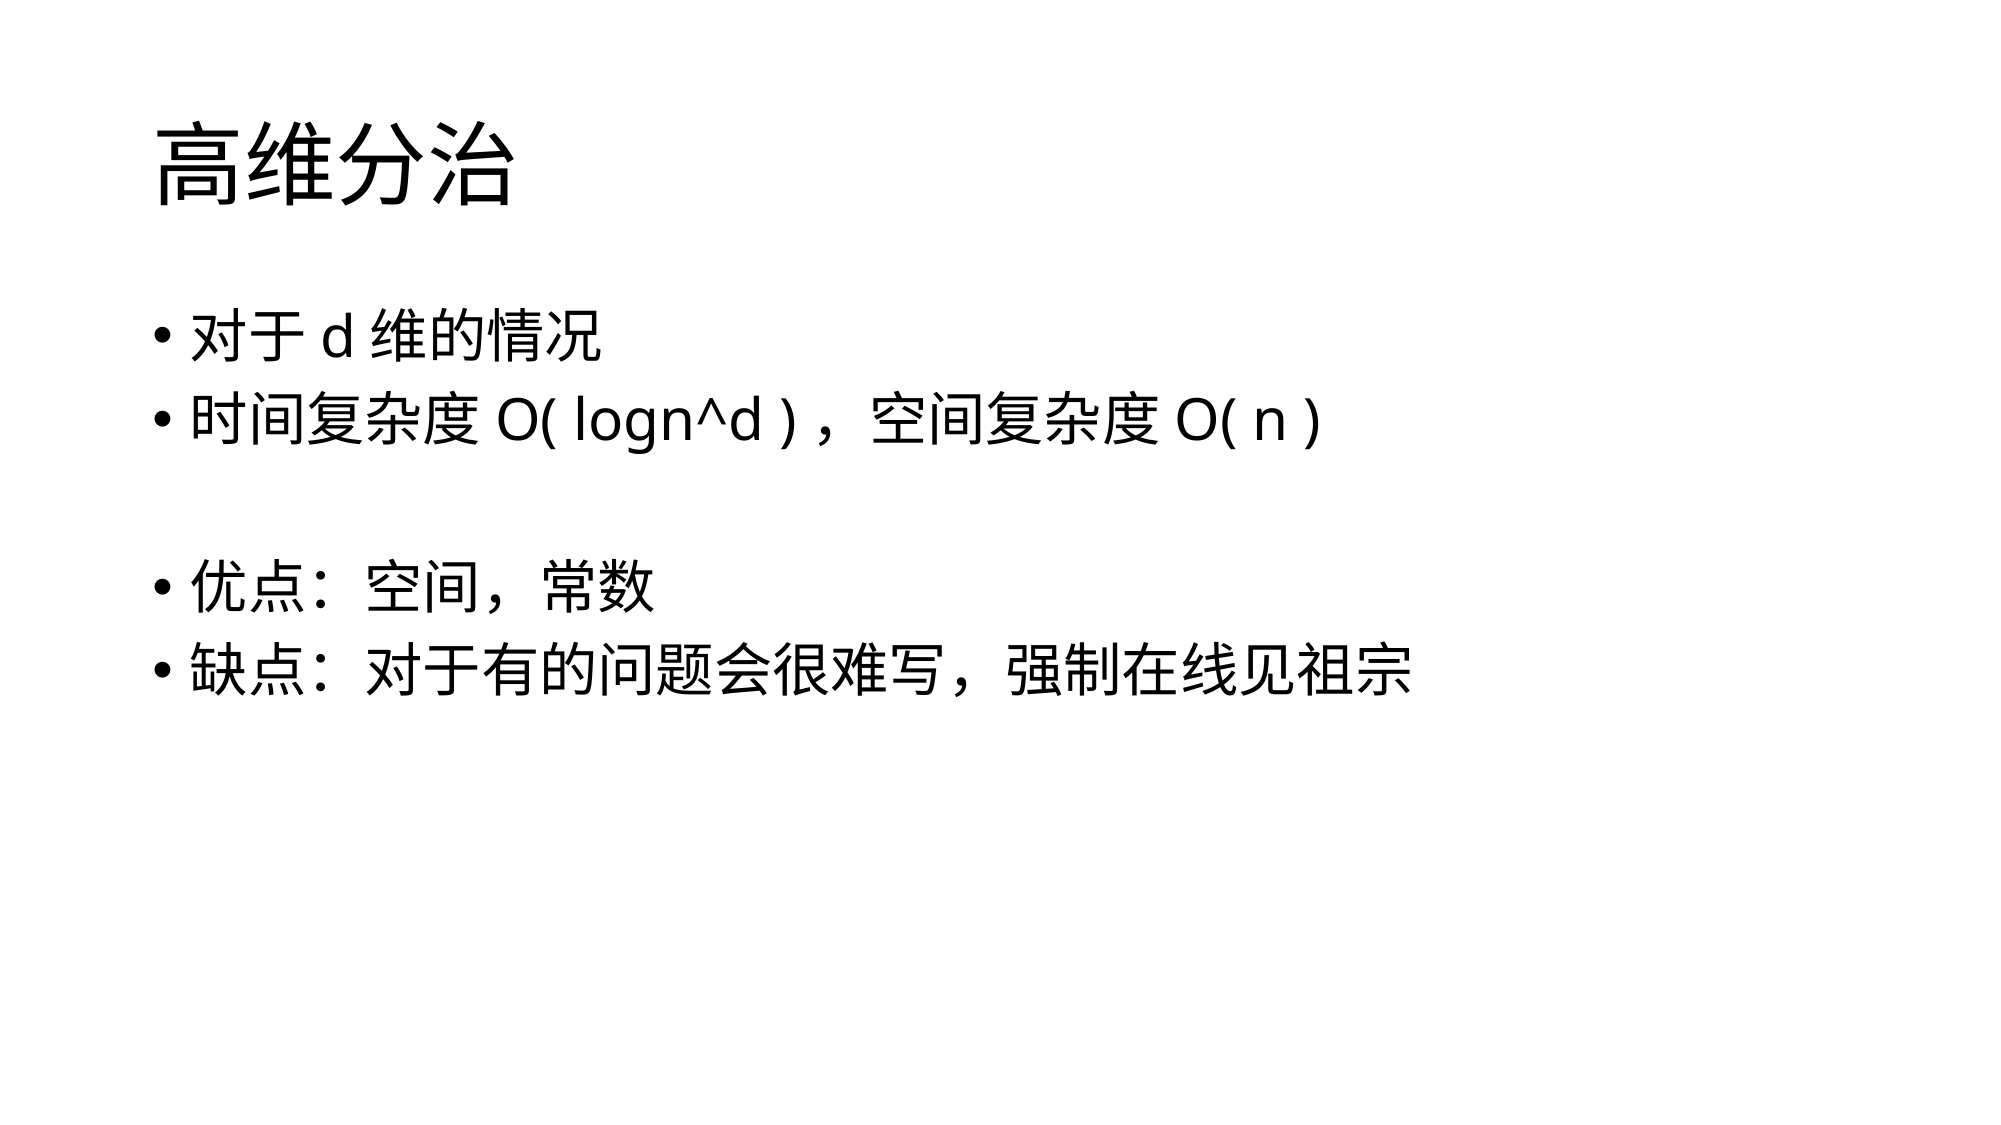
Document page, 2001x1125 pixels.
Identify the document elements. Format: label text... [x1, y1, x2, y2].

title 高维分治 [137, 59, 1863, 278]
list 对于d维的情况 时间复杂度O( logn^d )，空间复杂度O( n ) 优点：空间，常数 缺点：对于有的问题会很难写，强制在线见祖宗 [137, 299, 1863, 1014]
